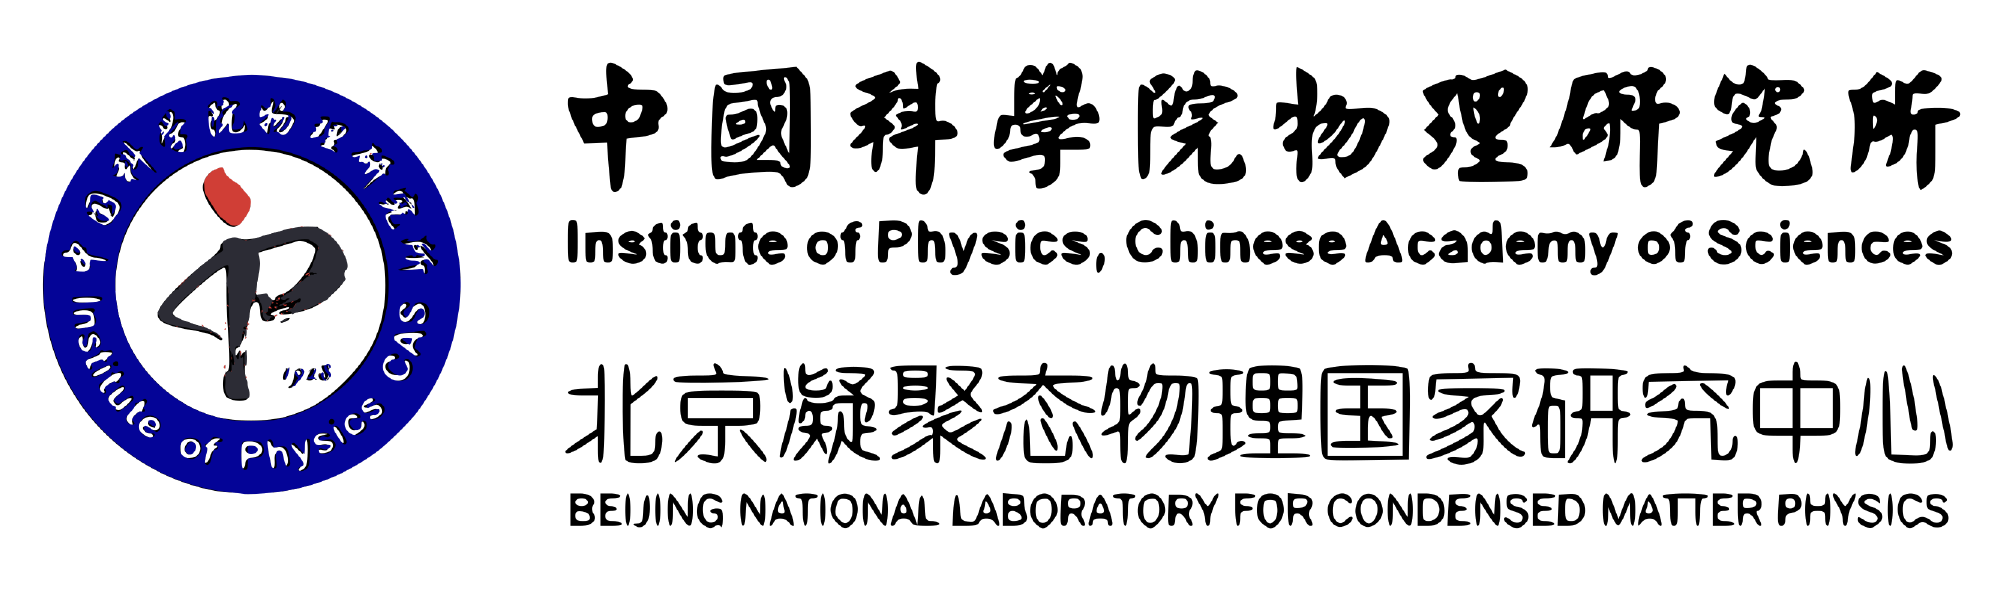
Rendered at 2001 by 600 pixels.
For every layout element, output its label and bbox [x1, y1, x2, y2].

text_box [0, 0, 2000, 600]
